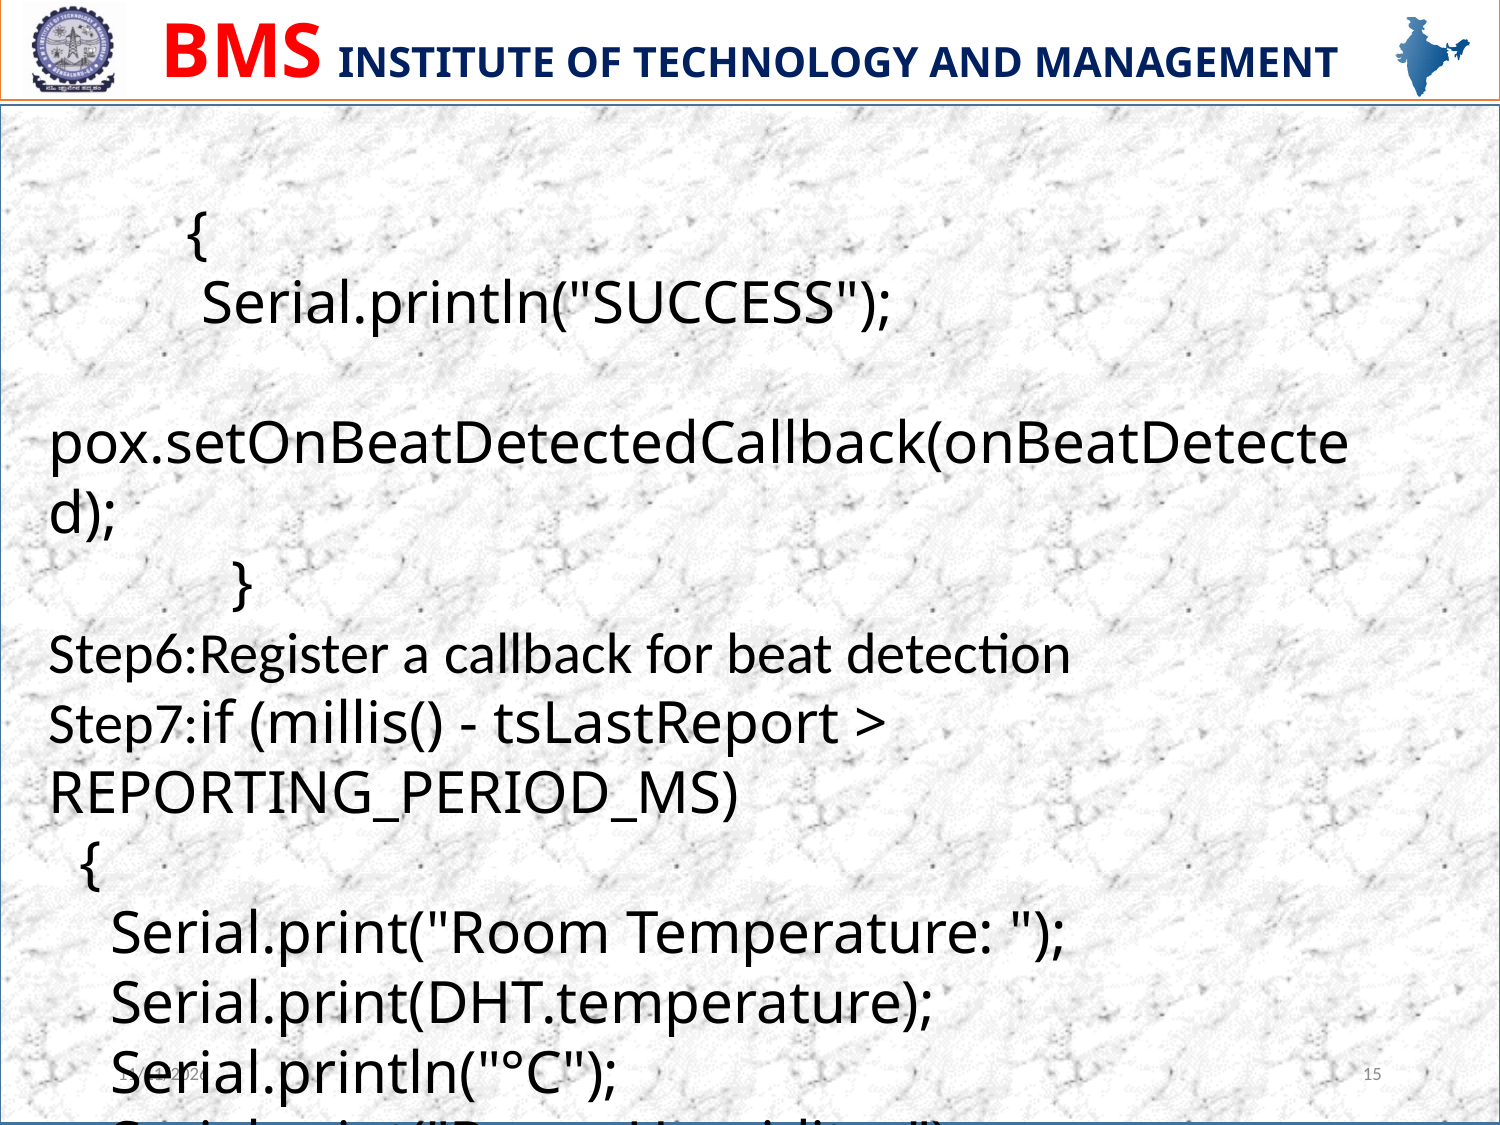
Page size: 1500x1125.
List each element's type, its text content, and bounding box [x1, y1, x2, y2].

picture [1394, 17, 1471, 98]
picture [1, 106, 1499, 1122]
text_box { Serial.println("SUCCESS"); pox.setOnBeatDetectedCallback(onBeatDetected); } Step6:Register a callback for beat detection Step7:if (millis() - tsLastReport > REPORTING_PERIOD_MS) { Serial.print("Room Temperature: "); Serial.print(DHT.temperature); Serial.println("°C"); Serial.print("Room Humidity: "); Serial.print(DHT.humidity); [34, 187, 1397, 1125]
text_box [62, 141, 1432, 929]
picture [22, 2, 126, 98]
